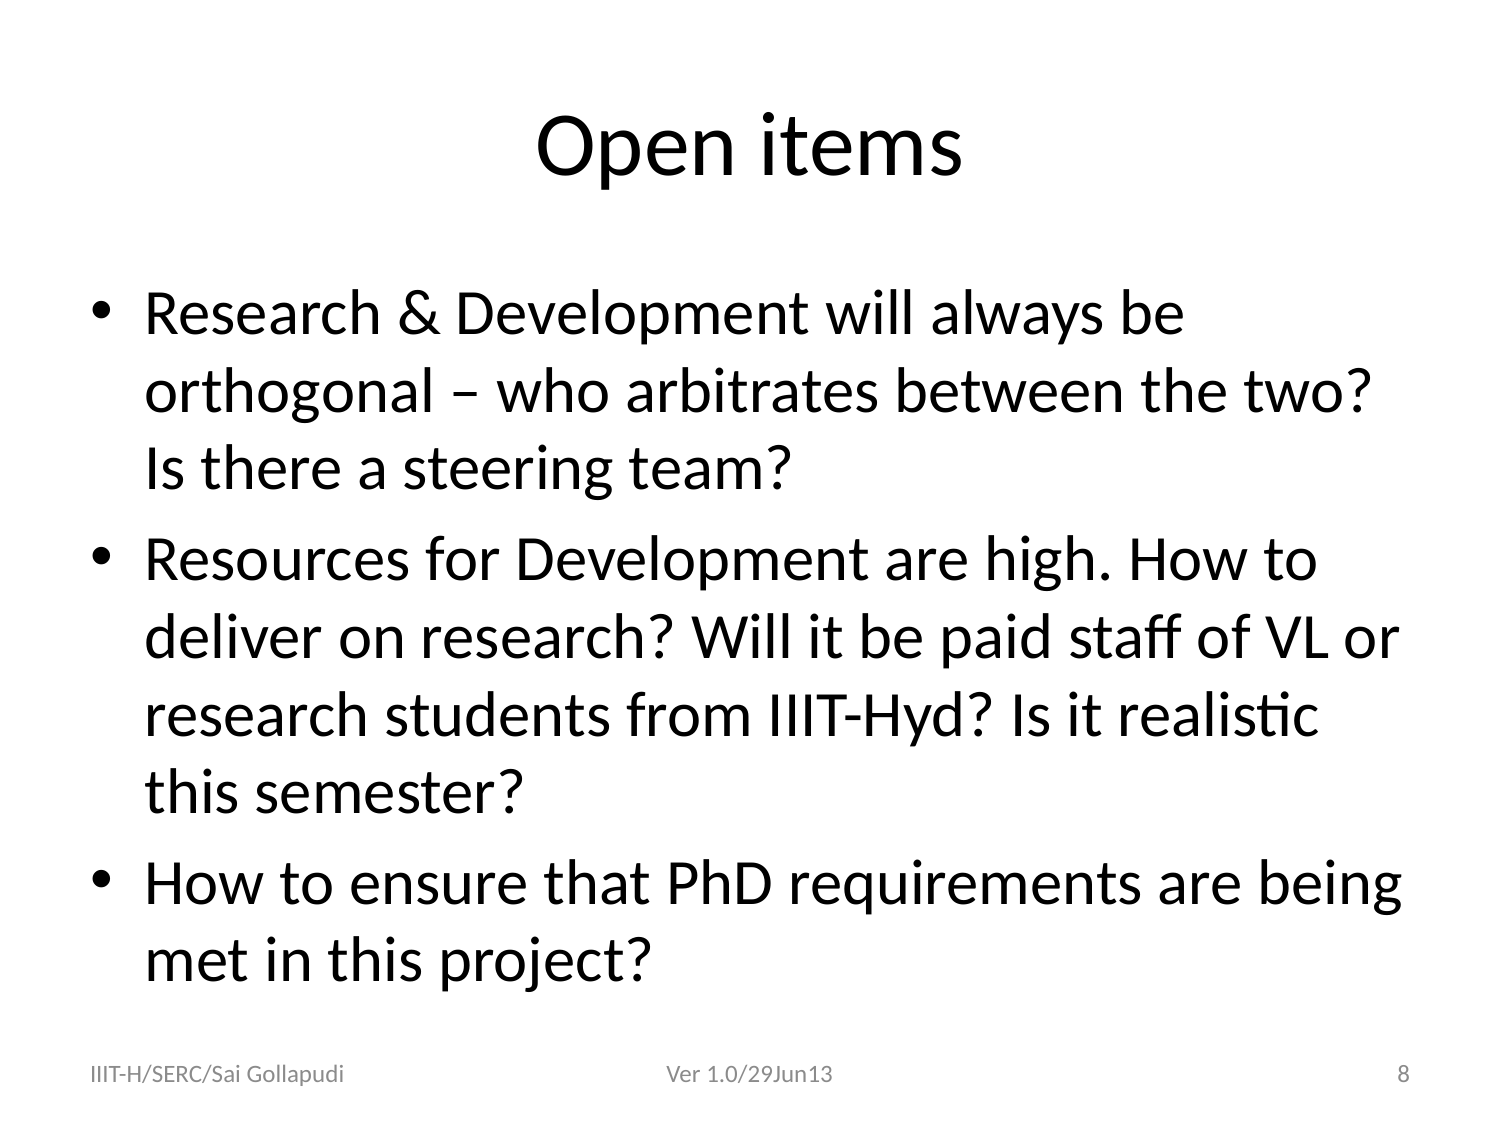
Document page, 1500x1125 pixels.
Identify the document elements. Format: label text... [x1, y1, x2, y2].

title Open items [75, 45, 1425, 233]
list Research & Development will always be orthogonal – who arbitrates between the two? Is there a steering team? Resources for Development are high. How to deliver on research? Will it be paid staff of VL or research students from IIIT-Hyd? Is it realistic this semester? How to ensure that PhD requirements are being met in this project? [75, 262, 1425, 1005]
footer Ver 1.0/29Jun13 [512, 1042, 988, 1103]
slide_number 8 [1074, 1042, 1425, 1103]
slide_number IIIT-H/SERC/Sai Gollapudi [75, 1042, 425, 1103]
